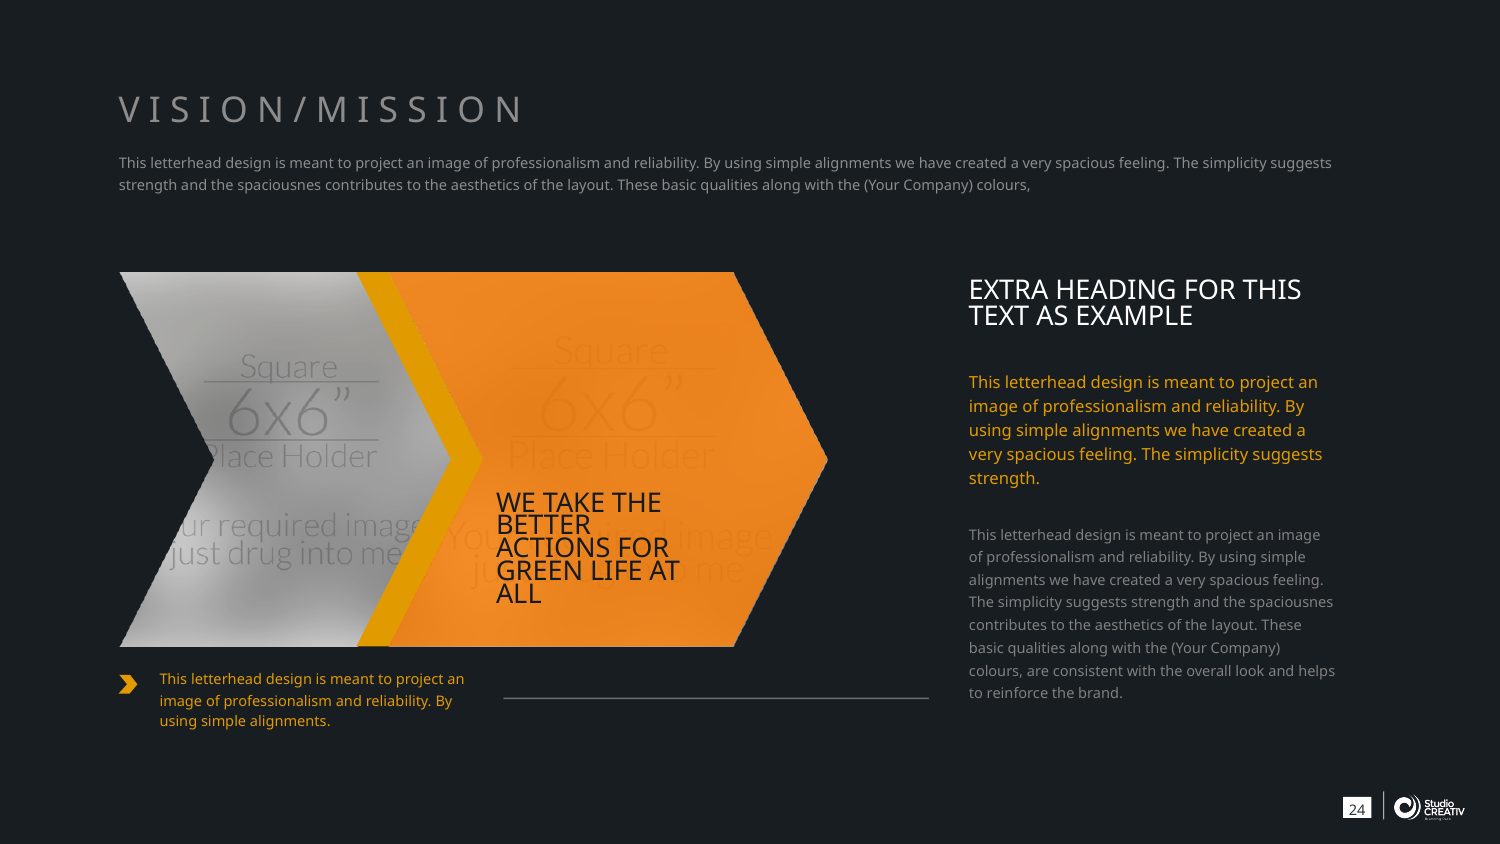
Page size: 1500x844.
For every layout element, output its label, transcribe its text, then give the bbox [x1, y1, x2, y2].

text_box This letterhead design is meant to project an image of professionalism and reliability. By using simple alignments we have created a very spacious feeling. The simplicity suggests strength and the spaciousnes contributes to the aesthetics of the layout. These basic qualities along with the (Your Company) colours, [119, 148, 1375, 195]
text_box This letterhead design is meant to project an image of professionalism and reliability. By using simple alignments we have created a very spacious feeling. The simplicity suggests strength. [968, 363, 1338, 493]
picture [118, 271, 829, 647]
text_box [1339, 791, 1466, 821]
text_box This letterhead design is meant to project an image of professionalism and reliability. By using simple alignments we have created a very spacious feeling. The simplicity suggests strength and the spaciousnes contributes to the aesthetics of the layout. These basic qualities along with the (Your Company) colours, are consistent with the overall look and helps to reinforce the brand. [968, 520, 1338, 702]
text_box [118, 665, 930, 732]
text_box EXTRA HEADING FOR THIS TEXT AS EXAMPLE [968, 271, 1338, 339]
text_box V I S I O N / M I S S I O N [118, 89, 780, 139]
